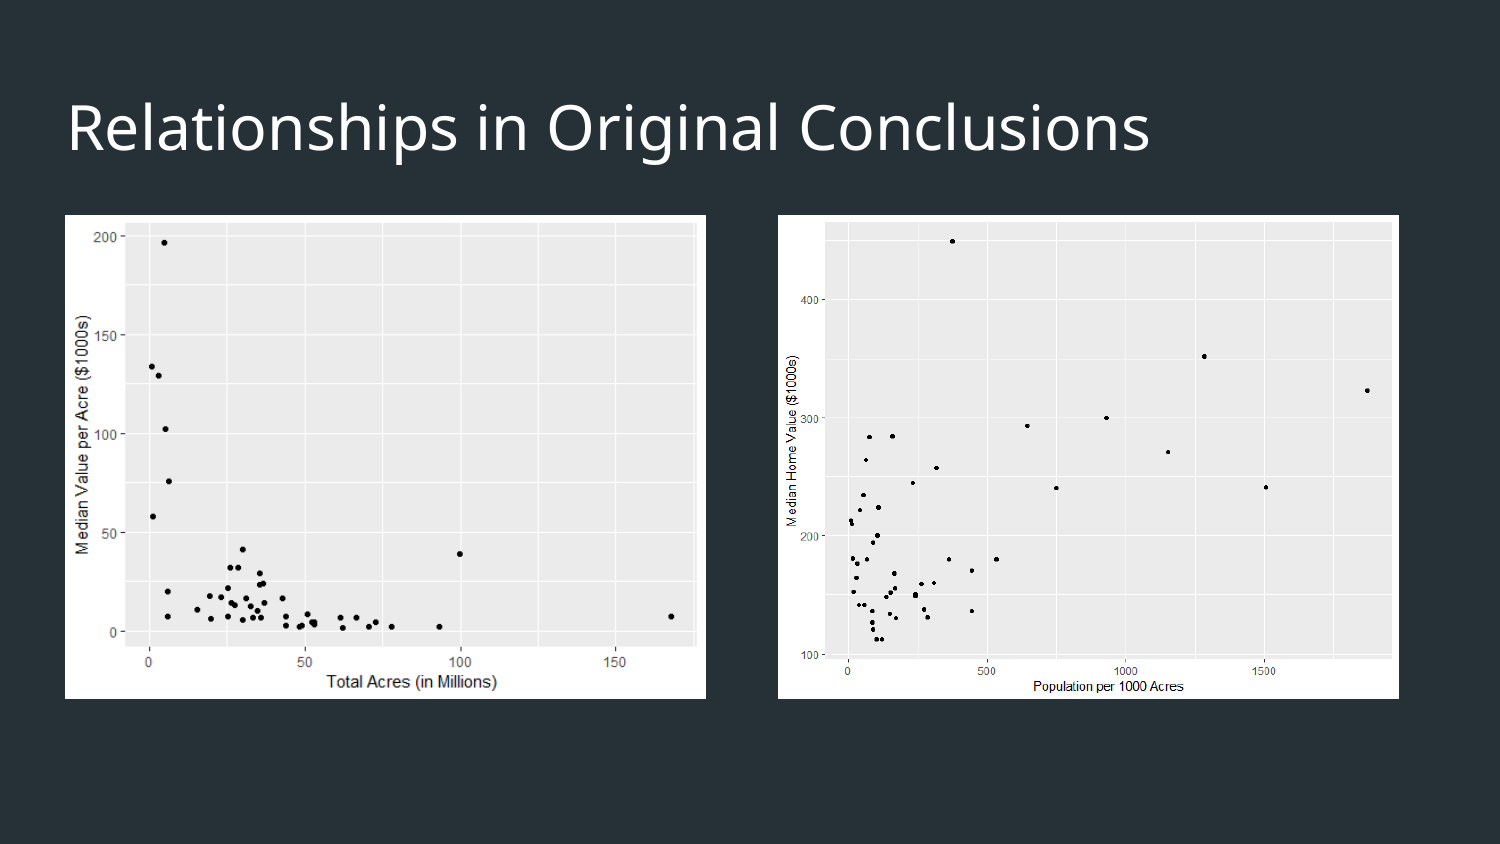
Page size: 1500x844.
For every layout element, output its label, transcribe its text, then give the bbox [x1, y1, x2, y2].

picture [65, 214, 706, 699]
picture [778, 214, 1399, 699]
title Relationships in Original Conclusions [51, 72, 1449, 167]
